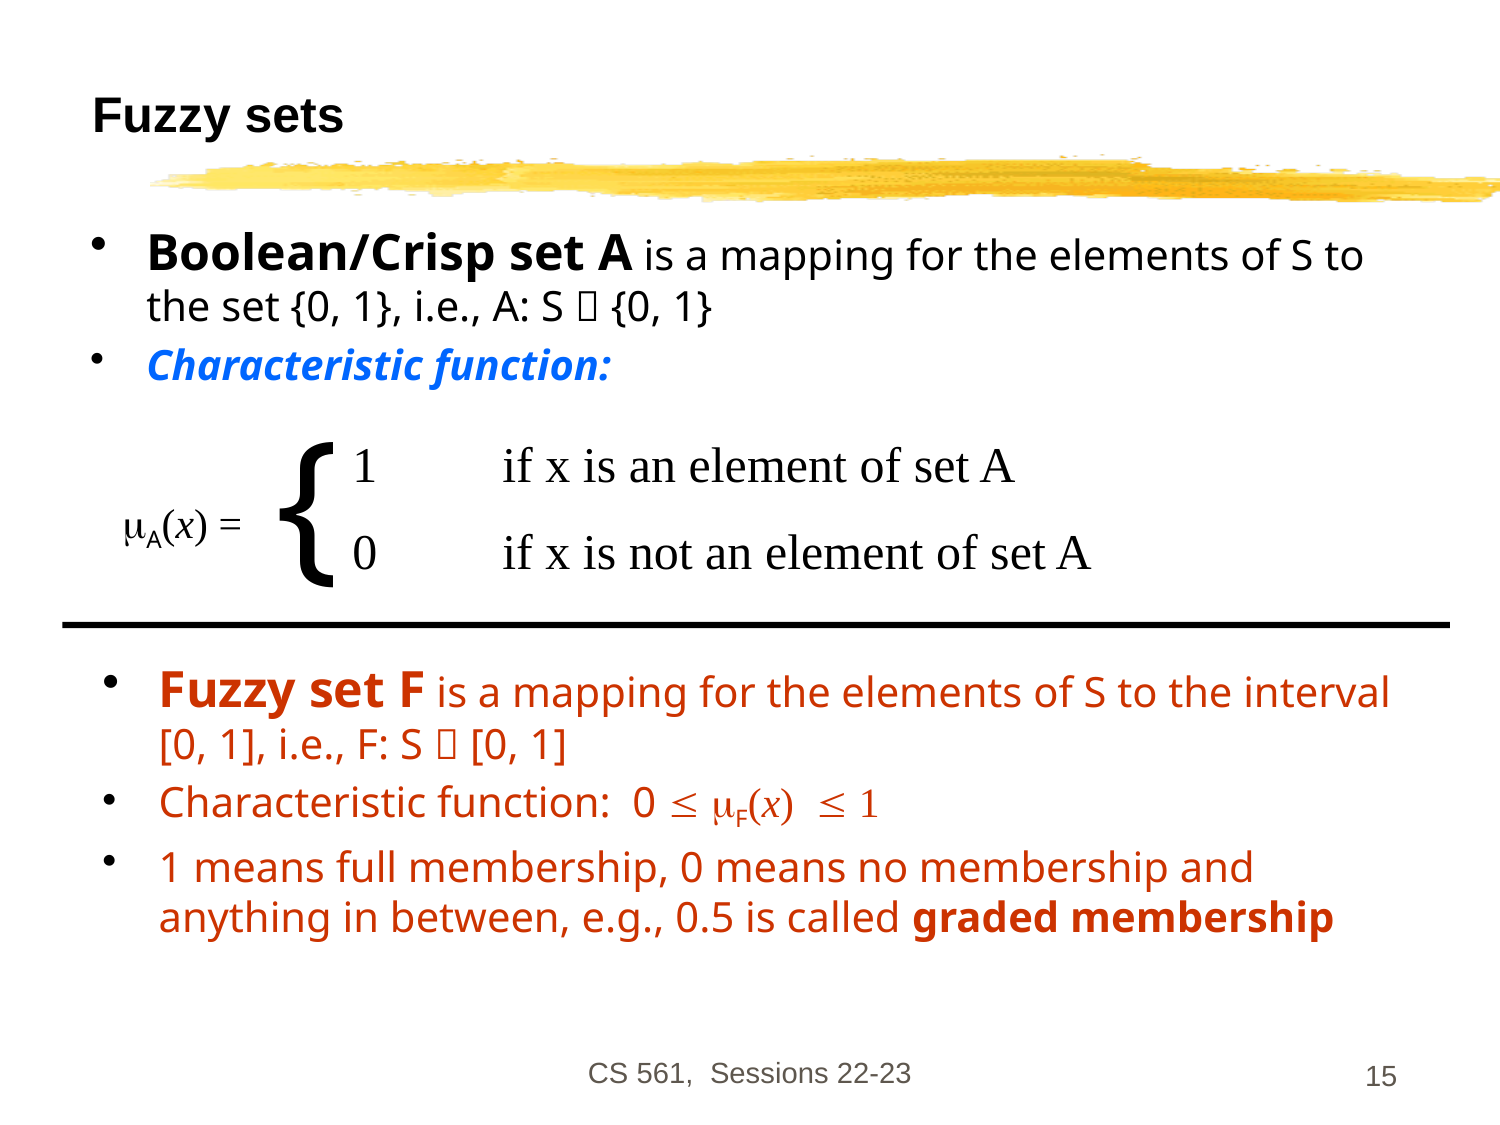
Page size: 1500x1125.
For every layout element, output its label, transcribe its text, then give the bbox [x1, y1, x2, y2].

slide_number 15 [1099, 1050, 1413, 1101]
picture [150, 149, 1500, 213]
title Fuzzy sets [76, 37, 1415, 151]
list Boolean/Crisp set A is a mapping for the elements of S to the set {0, 1}, i.e., A: S  {0, 1} Characteristic function: A(x) = [74, 212, 1417, 613]
text_box 1 if x is an element of set A [337, 424, 1113, 500]
footer CS 561, Sessions 22-23 [512, 1050, 988, 1098]
text_box { [260, 387, 354, 603]
text_box Fuzzy set F is a mapping for the elements of S to the interval [0, 1], i.e., F: S  [0, 1] Characteristic function: 0  F(x)  1 1 means full membership, 0 means no membership and anything in between, e.g., 0.5 is called graded membership [87, 650, 1430, 1050]
text_box 0 if x is not an element of set A [337, 512, 1113, 588]
